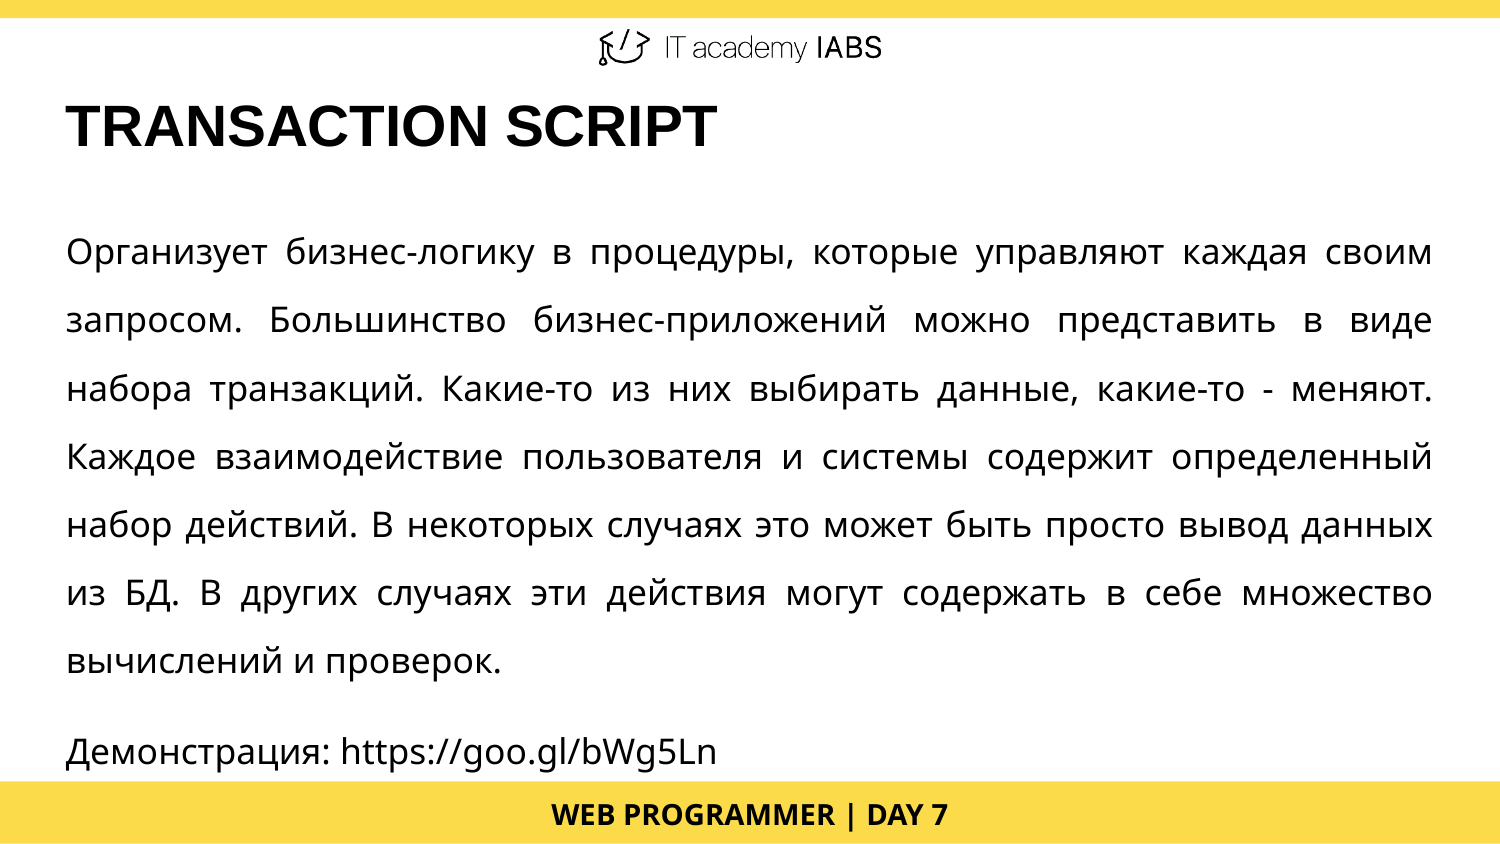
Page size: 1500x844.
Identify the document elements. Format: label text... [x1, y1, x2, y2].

text_box Организует бизнес-логику в процедуры, которые управляют каждая своим запросом. Большинство бизнес-приложений можно представить в виде набора транзакций. Какие-то из них выбирать данные, какие-то ‐ меняют. Каждое взаимодействие пользователя и системы содержит определенный набор действий. В некоторых случаях это может быть просто вывод данных из БД. В других случаях эти действия могут содержать в себе множество вычислений и проверок. Демонстрация: https://goo.gl/bWg5Ln [51, 189, 1449, 750]
text_box [0, 781, 340, 844]
text_box TRANSACTION SCRIPT [51, 72, 1449, 167]
text_box [0, 0, 1500, 19]
text_box [1160, 781, 1500, 844]
text_box WEB PROGRAMMER | DAY 7 [340, 781, 1160, 844]
picture [591, 18, 887, 71]
